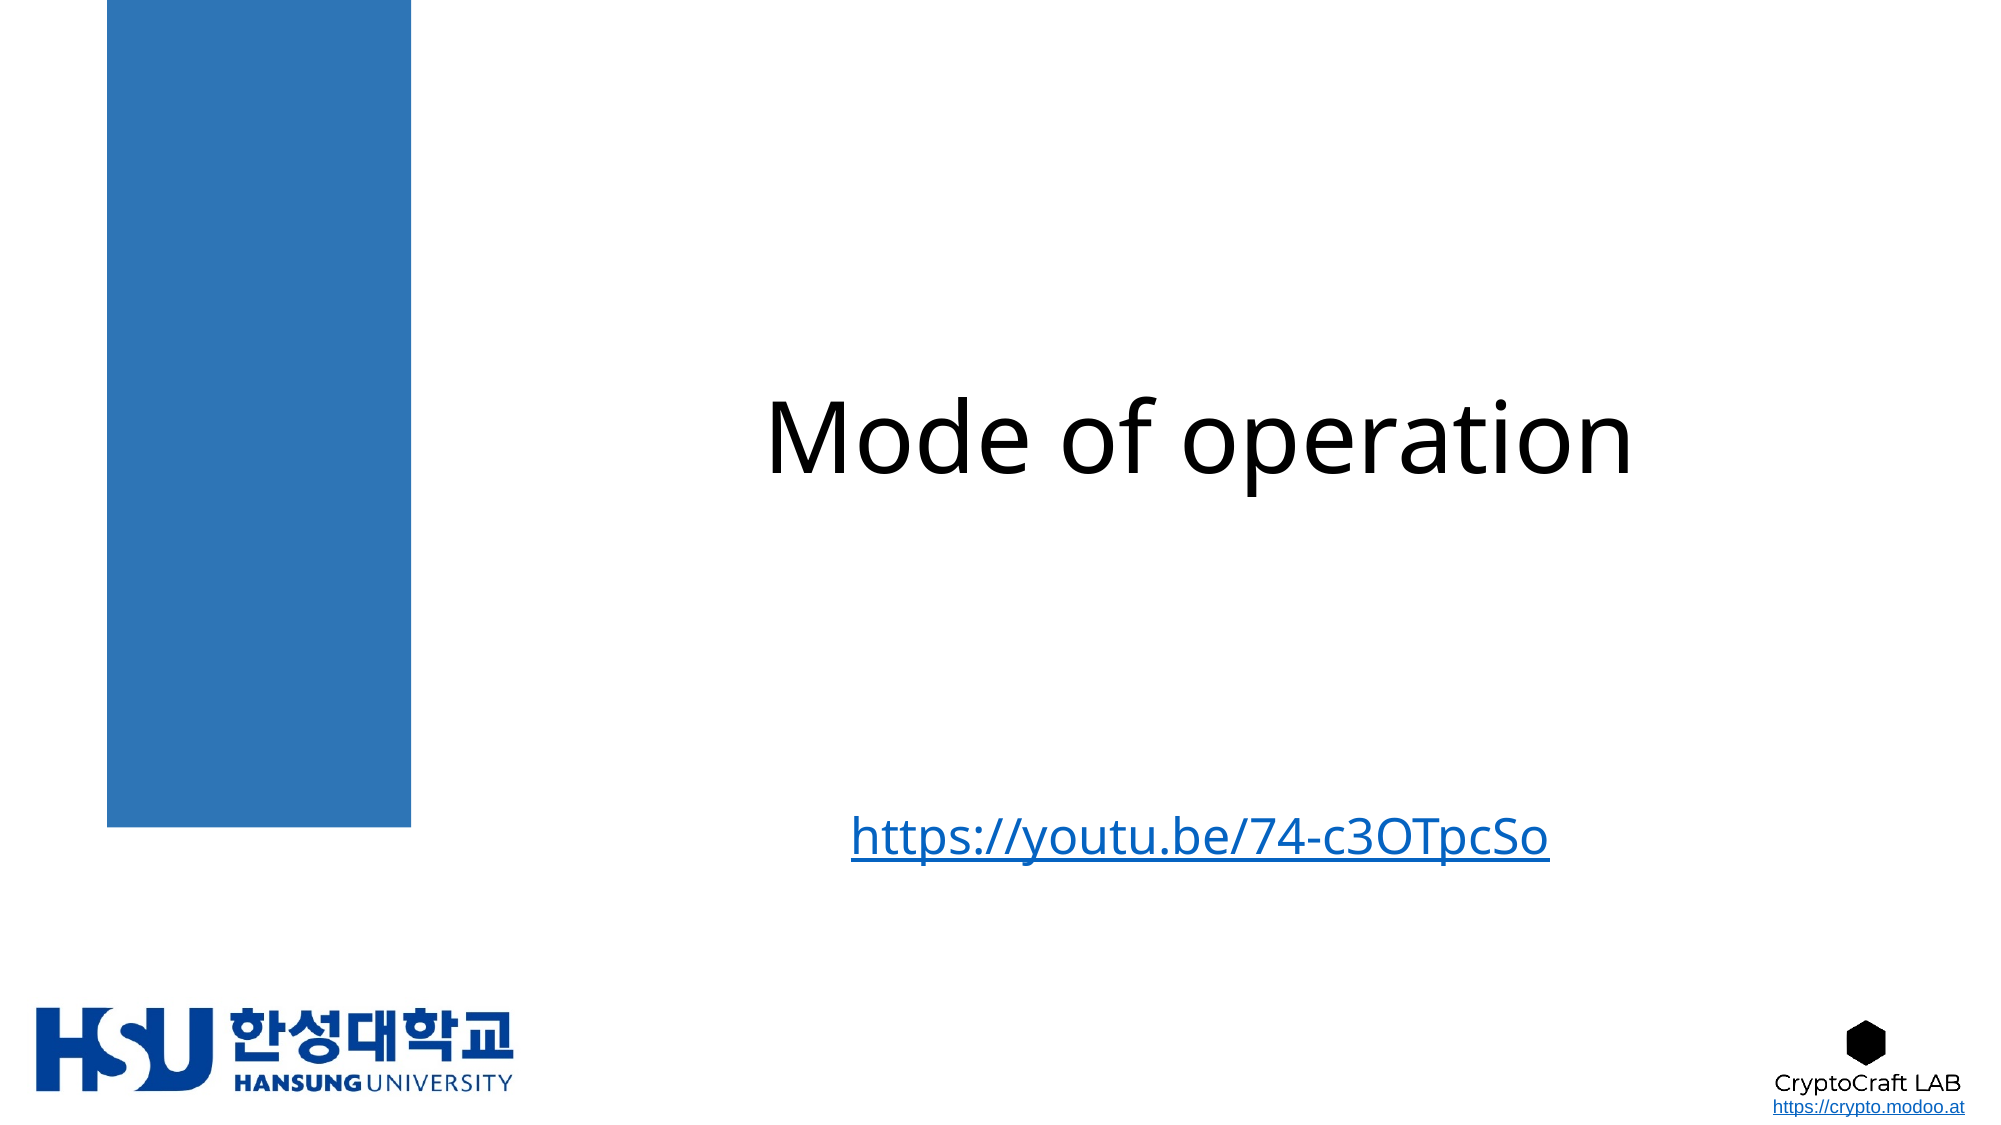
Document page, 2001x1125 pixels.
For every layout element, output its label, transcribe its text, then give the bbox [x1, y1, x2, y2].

subtitle https://youtu.be/74-c3OTpcSo [511, 797, 1890, 888]
title Mode of operation [511, 334, 1890, 503]
picture [1760, 1005, 1976, 1111]
picture [27, 997, 524, 1103]
